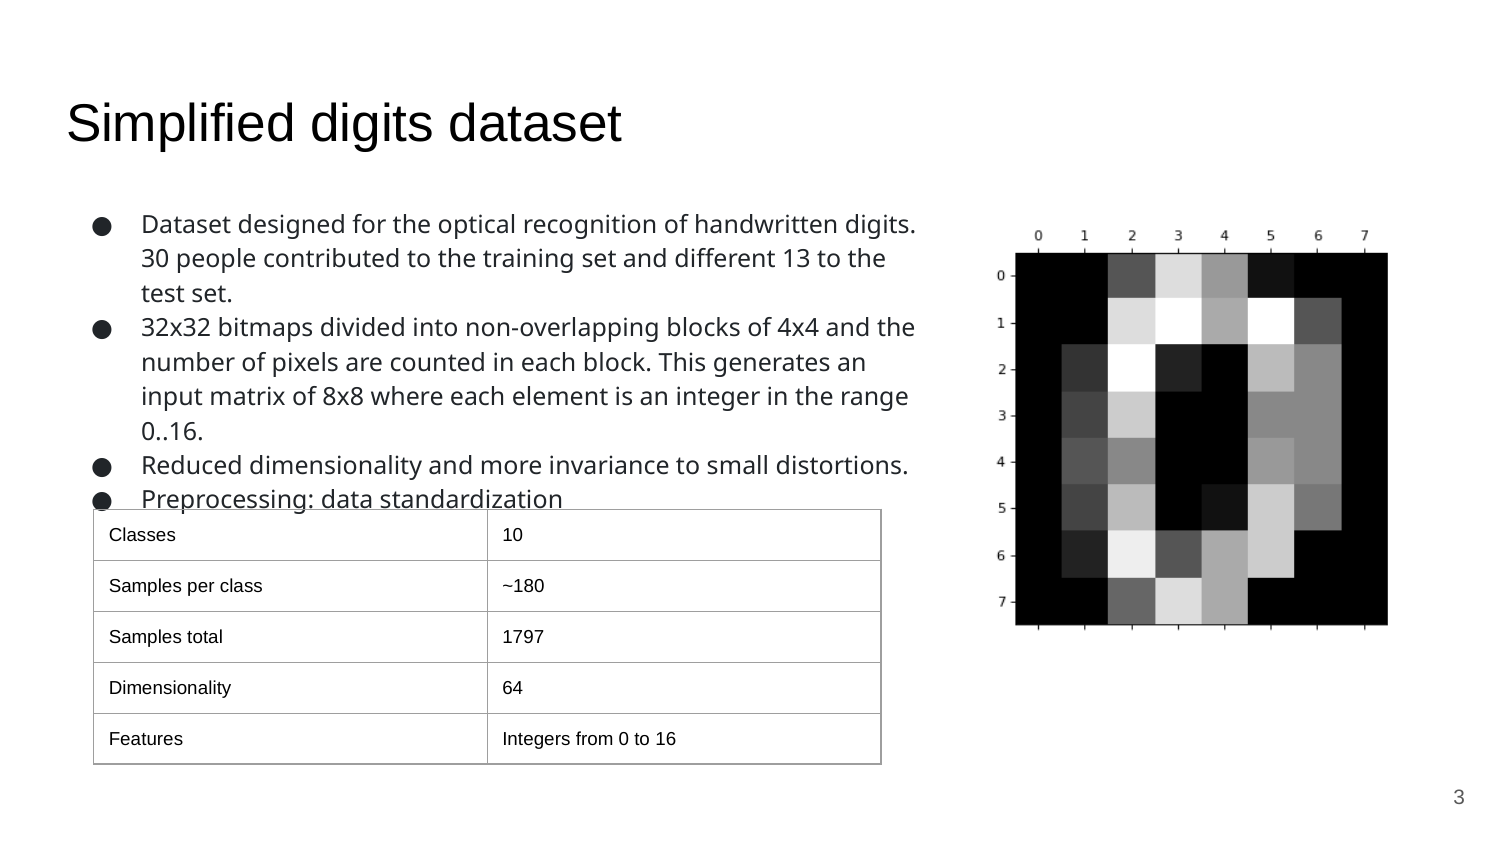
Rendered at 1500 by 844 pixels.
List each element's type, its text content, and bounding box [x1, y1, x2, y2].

table_cell Integers from 0 to 16 [488, 714, 880, 763]
table_cell Samples total [94, 612, 487, 662]
table_header 10 [488, 510, 880, 560]
title Simplified digits dataset [51, 72, 1449, 167]
table_cell ~180 [488, 561, 880, 611]
picture [943, 188, 1423, 669]
table_cell 1797 [488, 612, 880, 662]
table_cell 64 [488, 663, 880, 713]
table_cell Samples per class [94, 561, 487, 611]
table_header Classes [94, 510, 487, 560]
table_cell Dimensionality [94, 663, 487, 713]
slide_number ‹#› [1389, 764, 1480, 830]
list Dataset designed for the optical recognition of handwritten digits. 30 people contributed to the training set and different 13 to the test set. 32x32 bitmaps divided into non-overlapping blocks of 4x4 and the number of pixels are counted in each block. This generates an input matrix of 8x8 where each element is an integer in the range 0..16. Reduced dimensionality and more invariance to small distortions. Preprocessing: data standardization [51, 189, 934, 750]
table_cell Features [94, 714, 487, 763]
